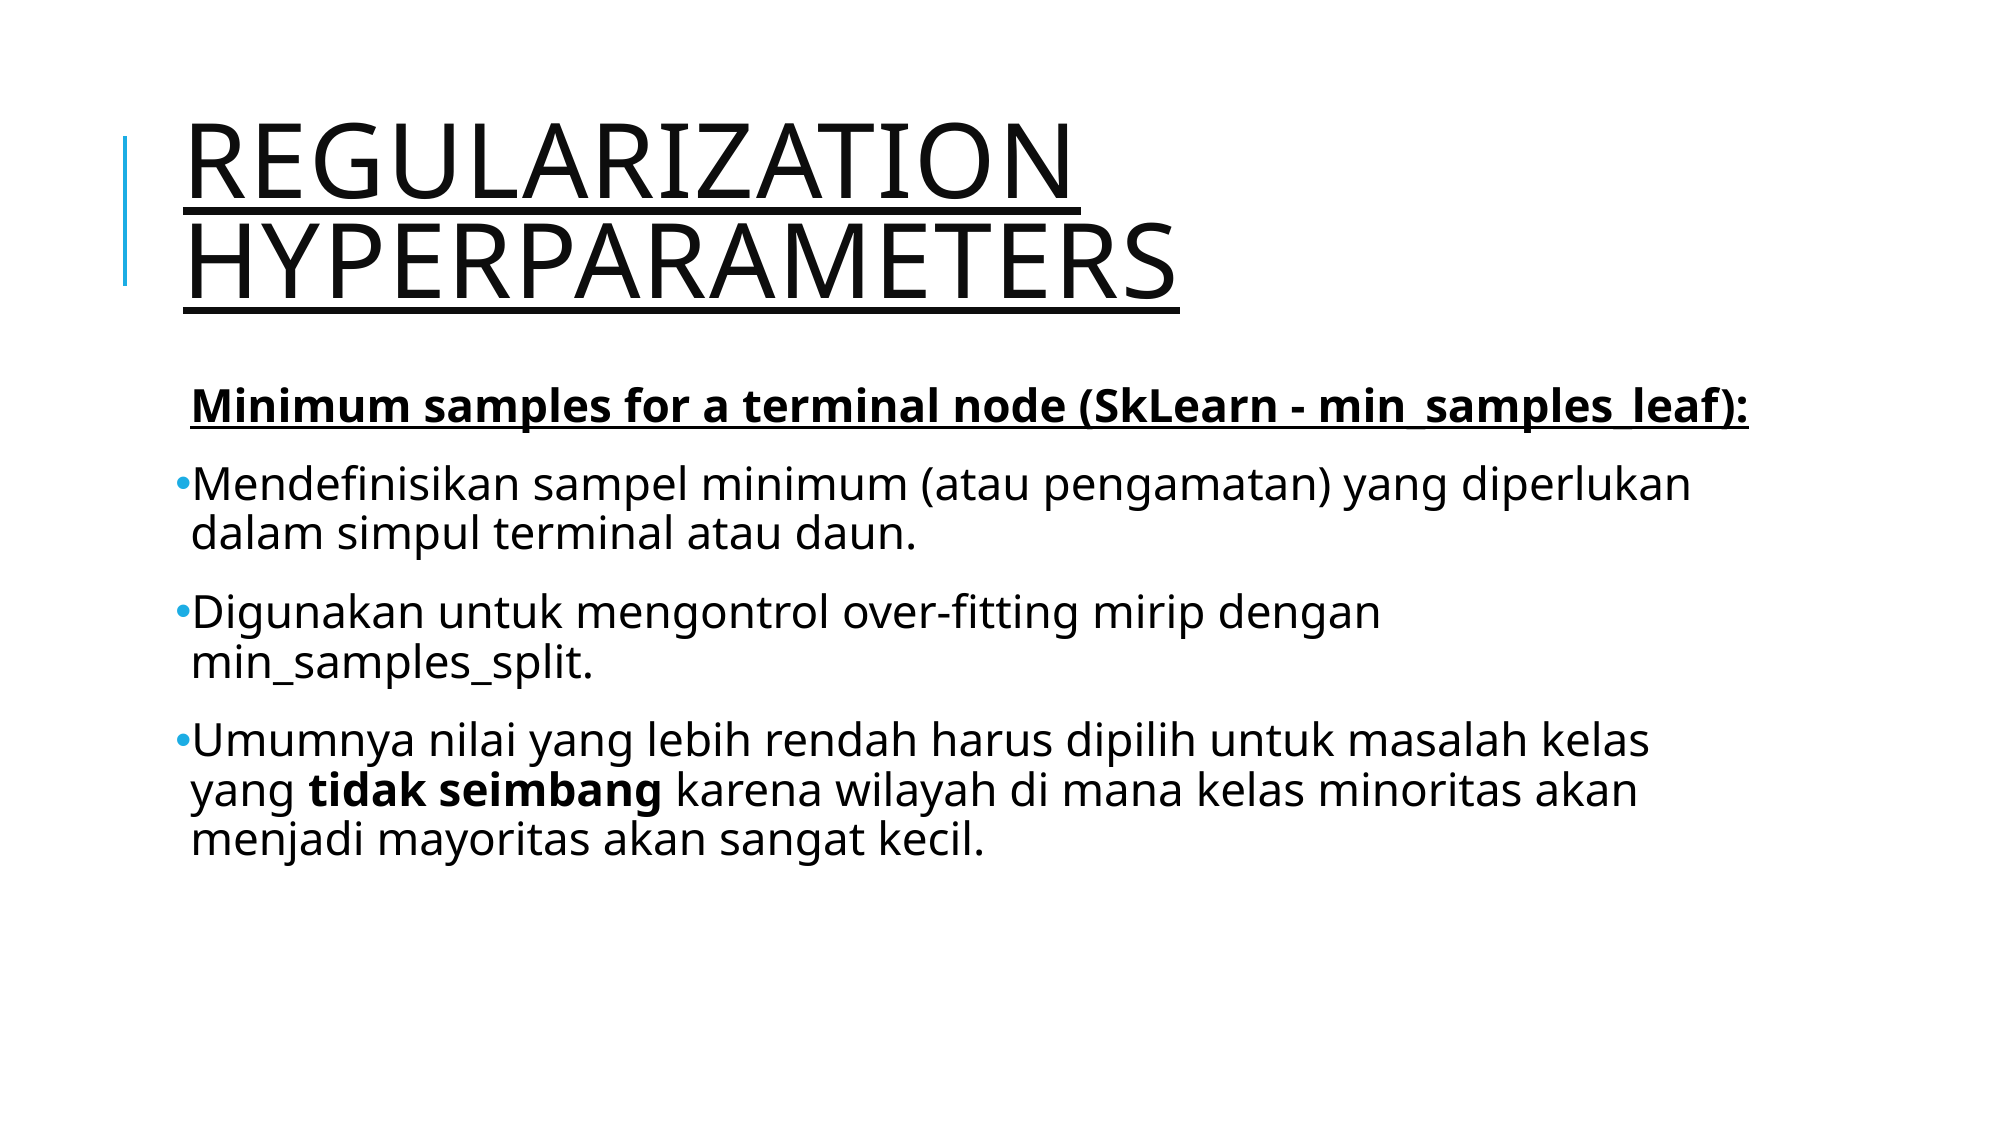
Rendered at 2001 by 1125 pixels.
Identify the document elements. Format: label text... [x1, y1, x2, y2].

list Minimum samples for a terminal node (SkLearn - min_samples_leaf): Mendefinisikan sampel minimum (atau pengamatan) yang diperlukan dalam simpul terminal atau daun. Digunakan untuk mengontrol over-fitting mirip dengan min_samples_split. Umumnya nilai yang lebih rendah harus dipilih untuk masalah kelas yang tidak seimbang karena wilayah di mana kelas minoritas akan menjadi mayoritas akan sangat kecil. [168, 375, 1763, 1035]
title Regularization Hyperparameters [168, 96, 1763, 342]
